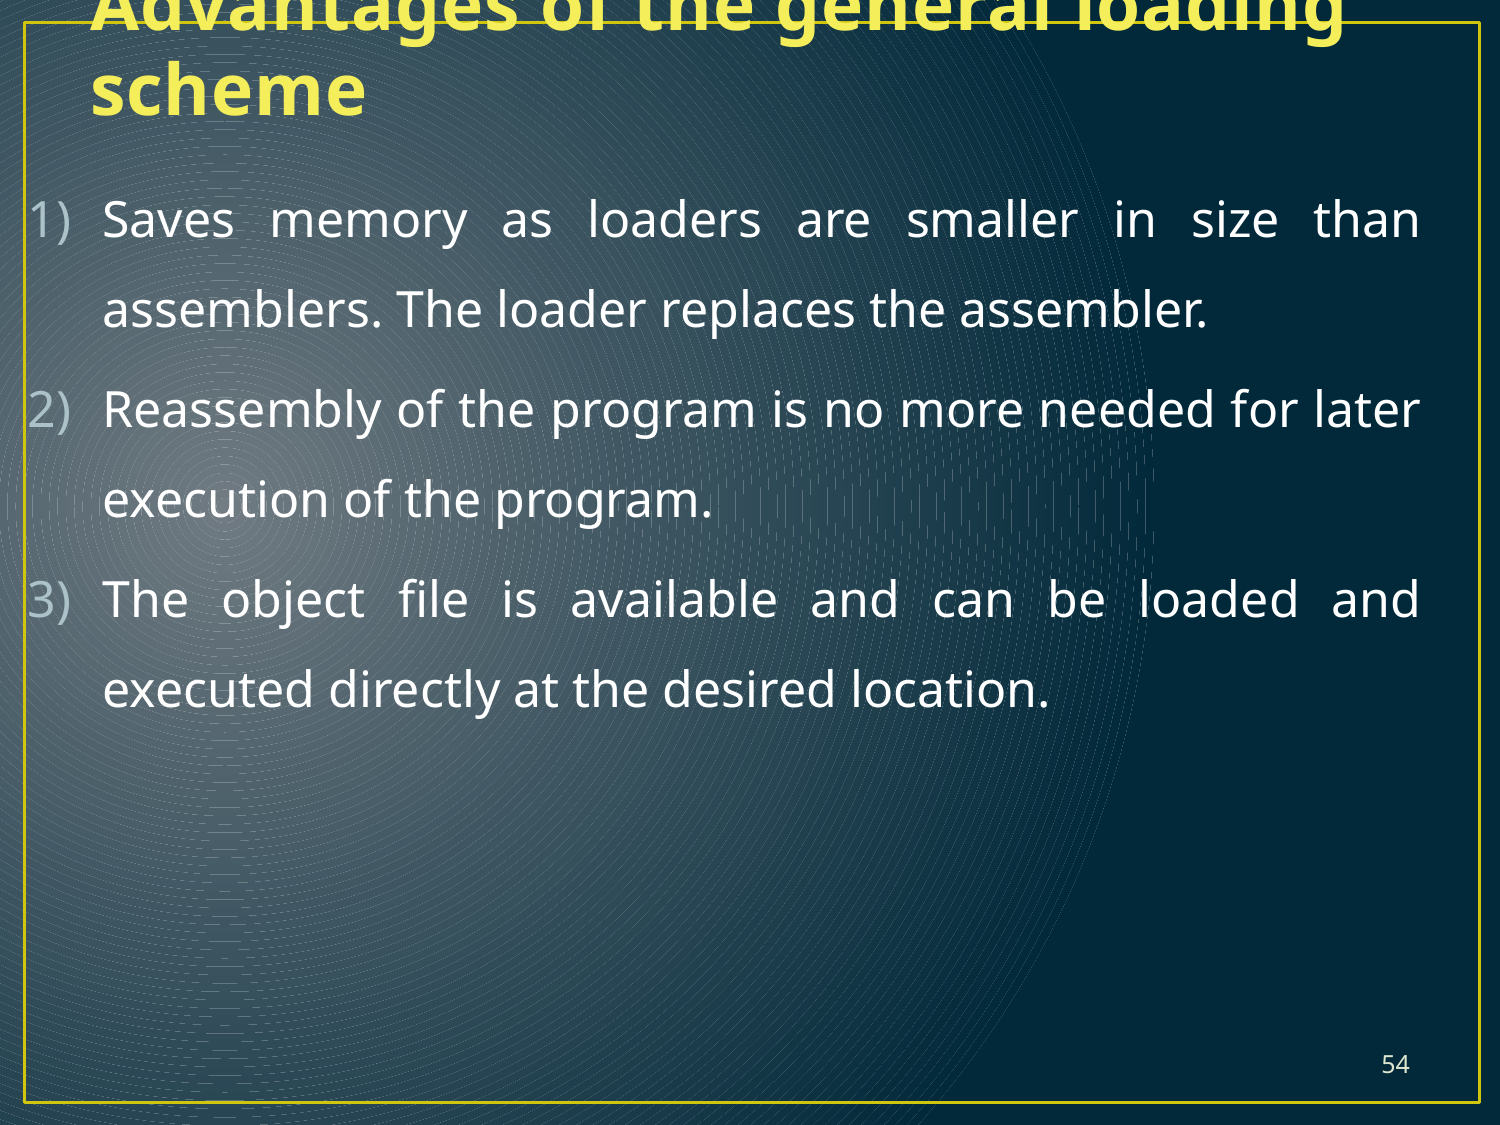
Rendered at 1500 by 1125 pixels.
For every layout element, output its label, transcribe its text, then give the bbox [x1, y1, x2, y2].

list Saves memory as loaders are smaller in size than assemblers. The loader replaces the assembler. Reassembly of the program is no more needed for later execution of the program. The object file is available and can be loaded and executed directly at the desired location. [12, 149, 1438, 975]
footer [464, 1035, 1036, 1096]
slide_number 54 [1074, 1035, 1425, 1096]
title Advantages of the general loading scheme [75, 0, 1425, 138]
